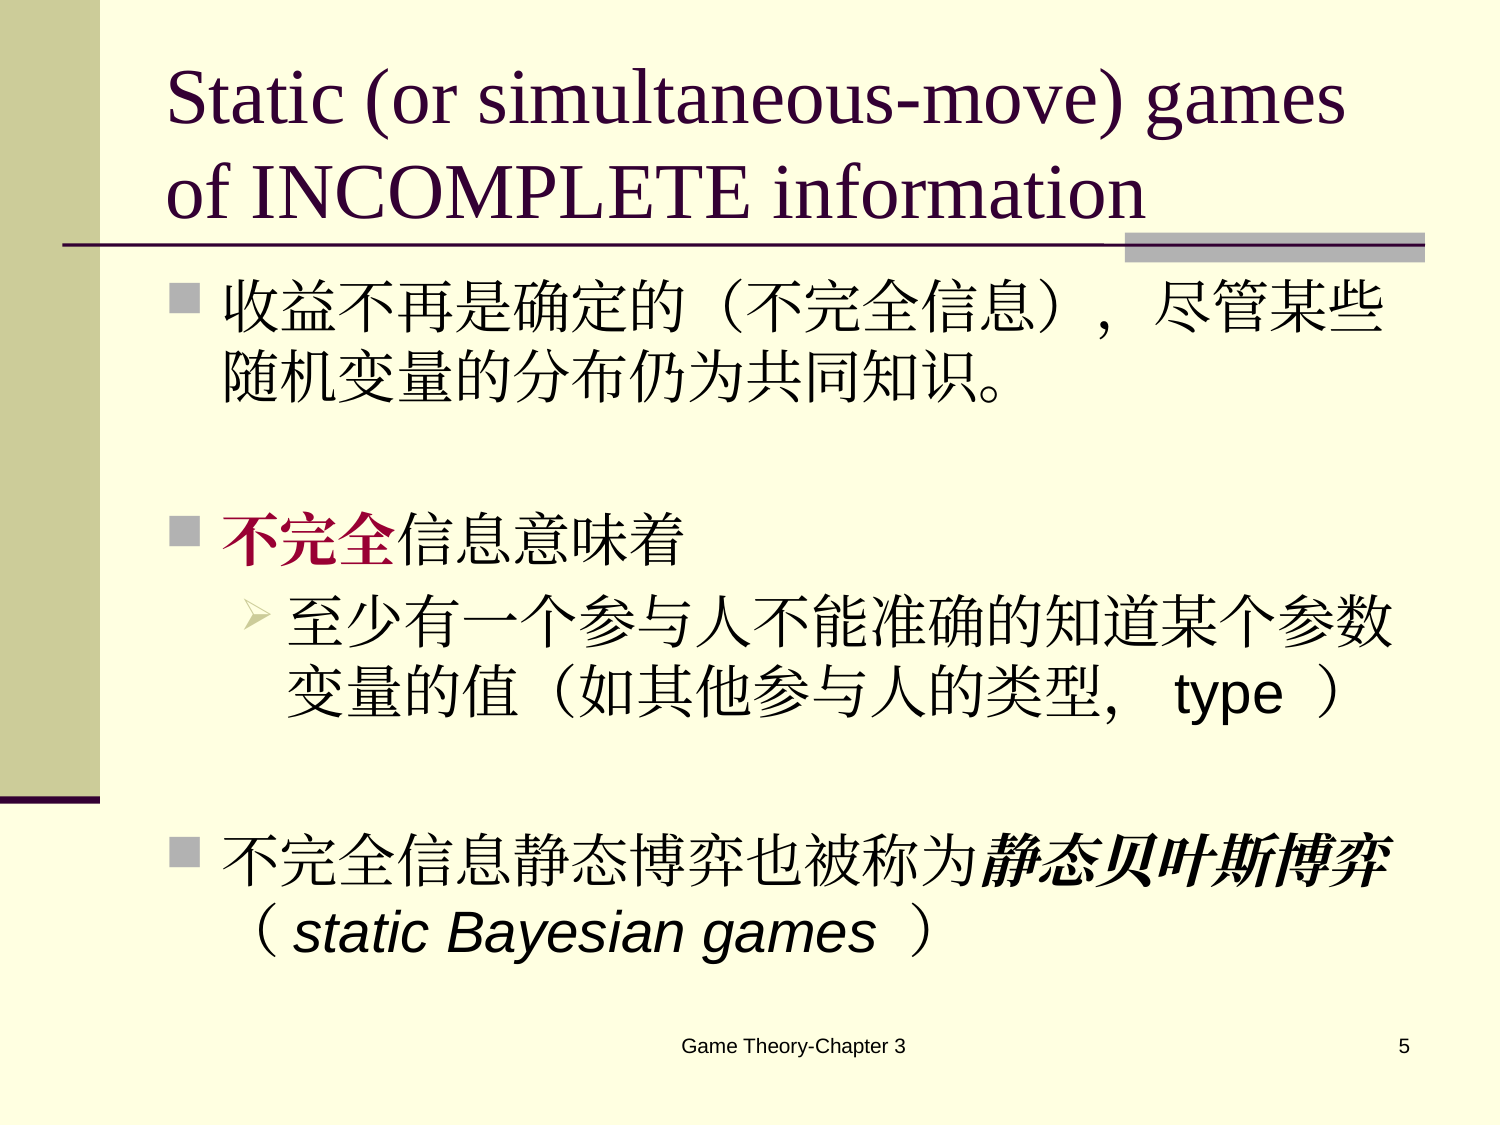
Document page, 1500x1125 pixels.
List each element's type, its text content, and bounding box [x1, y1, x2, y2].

list 收益不再是确定的（不完全信息），尽管某些随机变量的分布仍为共同知识。 不完全信息意味着 至少有一个参与人不能准确的知道某个参数变量的值（如其他参与人的类型，type ） 不完全信息静态博弈也被称为静态贝叶斯博弈（static Bayesian games ） [149, 262, 1426, 1006]
footer Game Theory-Chapter 3 [549, 1024, 1038, 1101]
title Static (or simultaneous-move) games of INCOMPLETE information [149, 45, 1426, 234]
slide_number 5 [1112, 1024, 1426, 1101]
